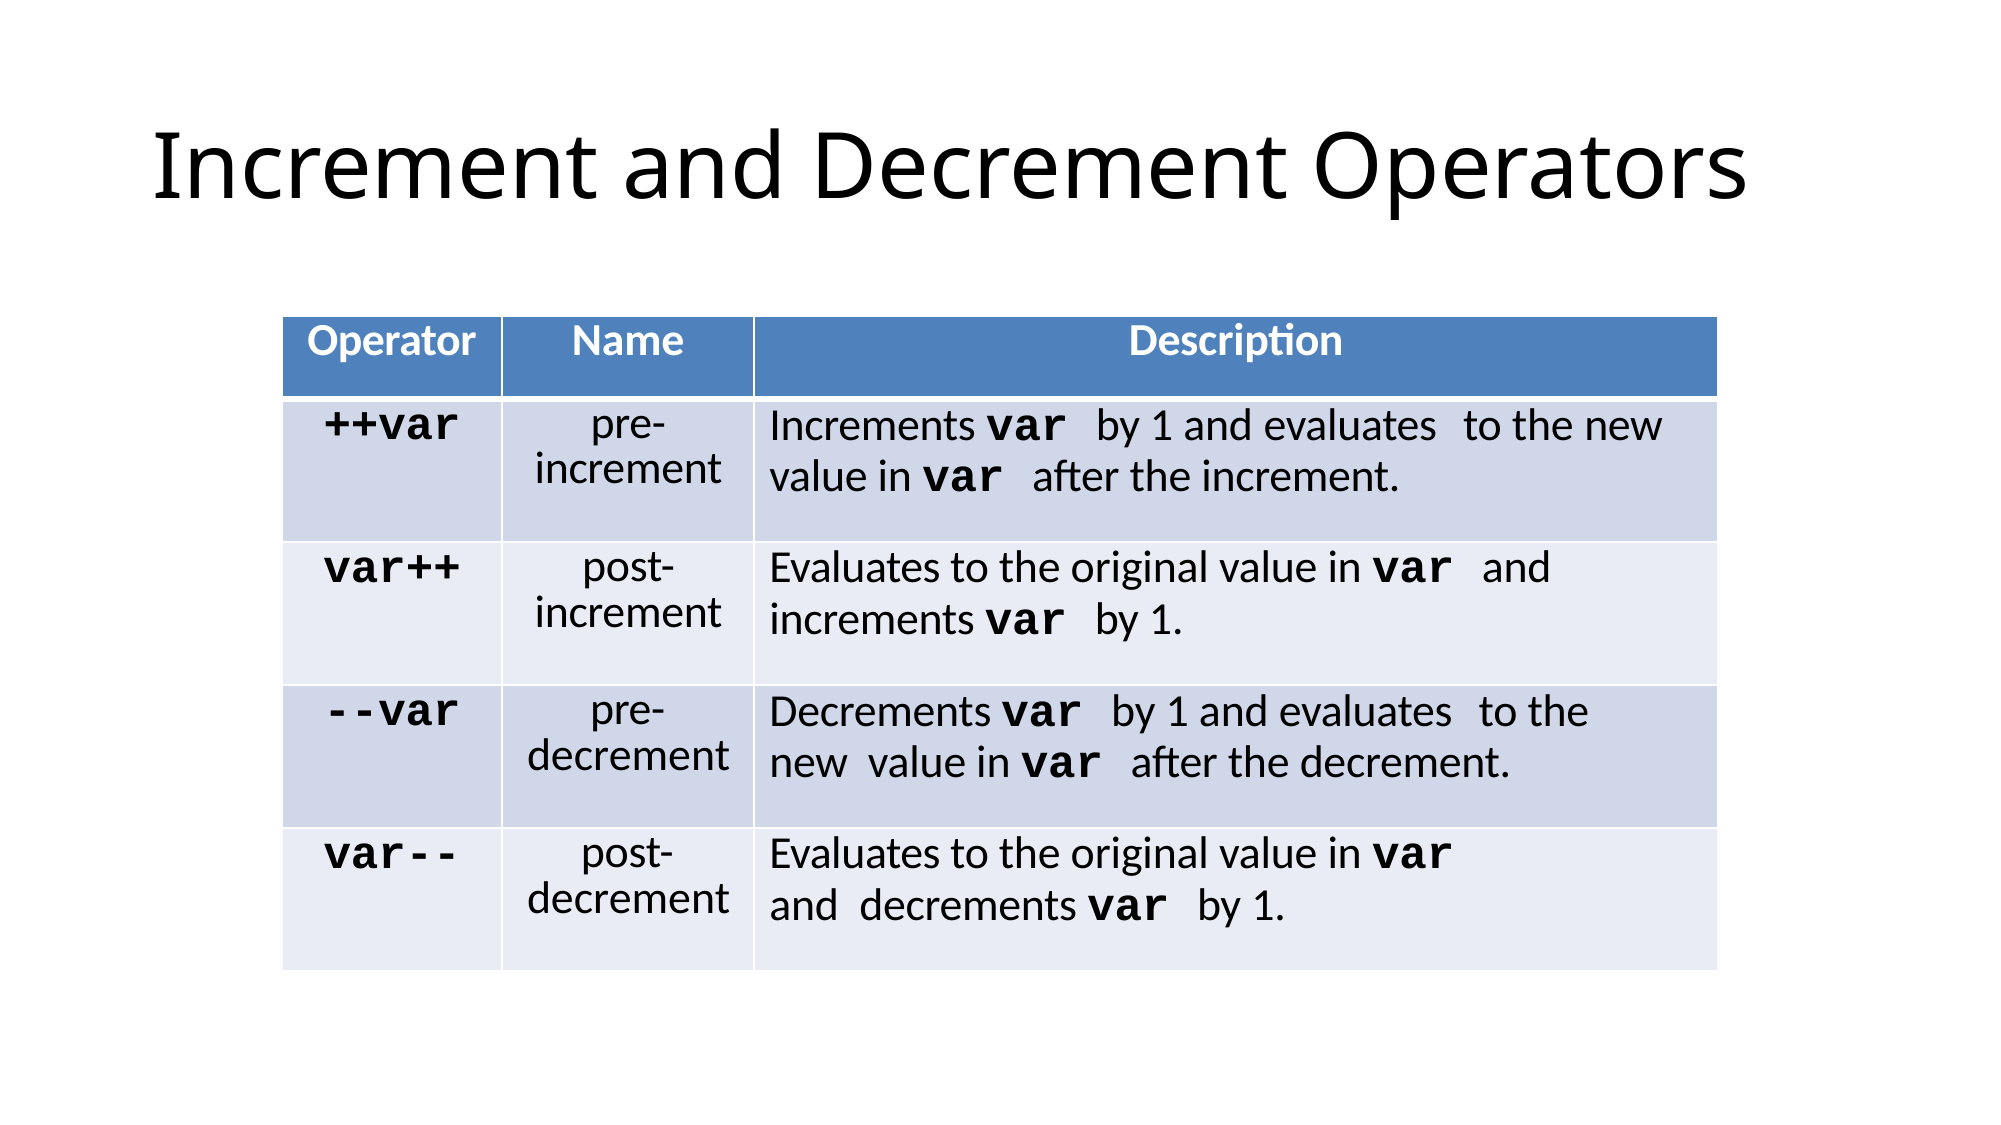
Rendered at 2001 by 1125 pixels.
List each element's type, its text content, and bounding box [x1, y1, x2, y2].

table_cell pre- increment [503, 402, 753, 541]
table_cell Increments var by 1 and evaluates to the new value in var after the increment. [755, 402, 1717, 541]
table_cell --var [283, 686, 501, 827]
title Increment and Decrement Operators [137, 59, 1863, 278]
table_cell post- decrement [503, 829, 753, 970]
table_cell Decrements var by 1 and evaluates to the new value in var after the decrement. [755, 686, 1717, 827]
table_header Description [755, 317, 1717, 396]
table_cell var++ [283, 543, 501, 684]
table_cell var-- [283, 829, 501, 970]
table_cell post- increment [503, 543, 753, 684]
table_header Operator [283, 317, 501, 396]
table_cell pre- decrement [503, 686, 753, 827]
table_cell Evaluates to the original value in var and increments var by 1. [755, 543, 1717, 684]
table_header Name [503, 317, 753, 396]
table_cell Evaluates to the original value in var and decrements var by 1. [755, 829, 1717, 970]
table_cell ++var [283, 402, 501, 541]
